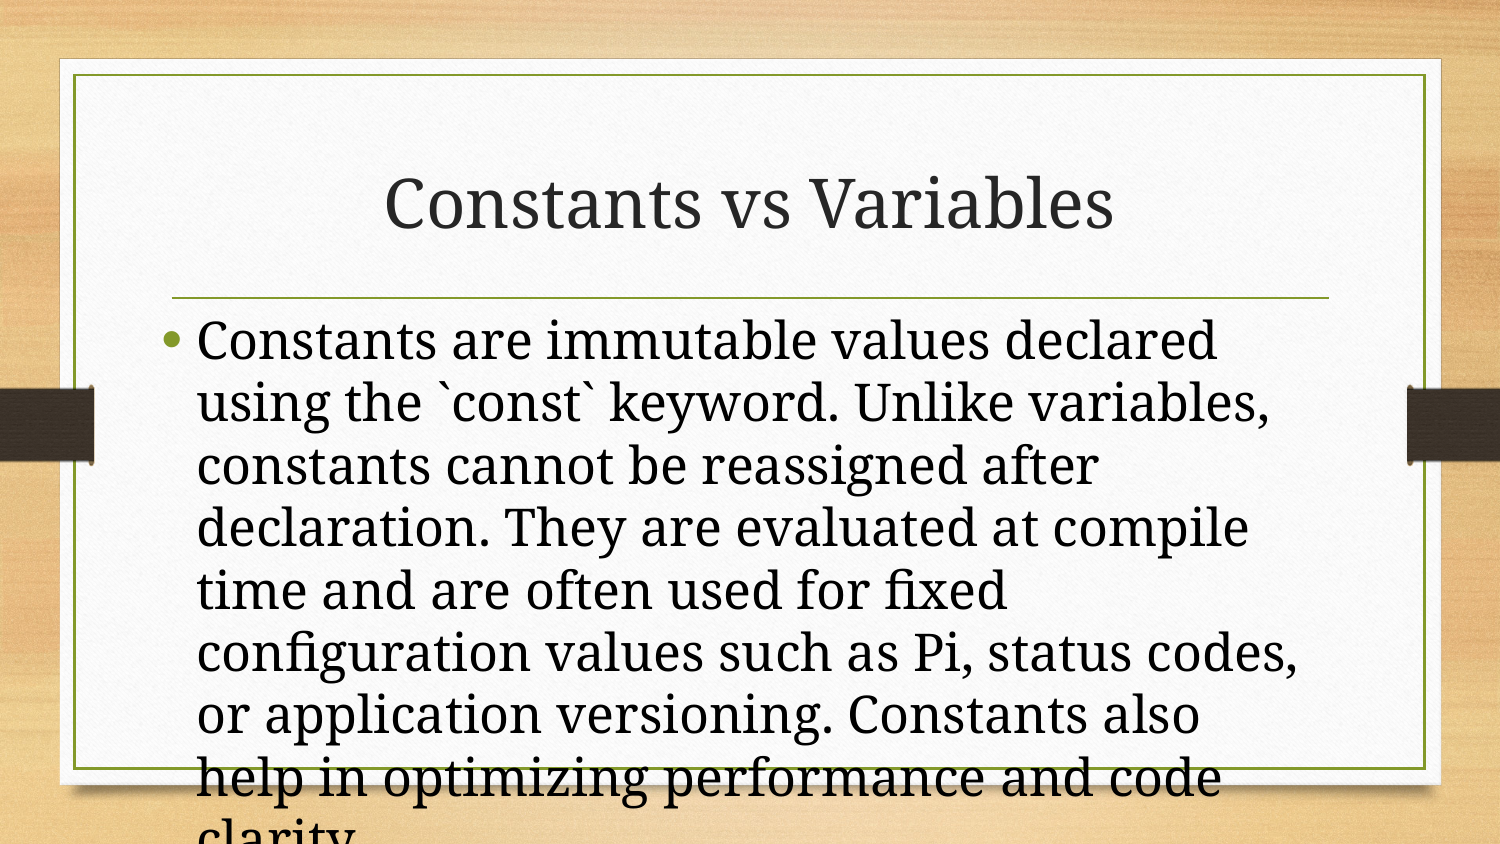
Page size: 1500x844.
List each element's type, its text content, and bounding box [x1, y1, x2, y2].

picture [0, 0, 1500, 844]
title Constants vs Variables [159, 120, 1341, 282]
list Constants are immutable values declared using the `const` keyword. Unlike variables, constants cannot be reassigned after declaration. They are evaluated at compile time and are often used for fixed configuration values such as Pi, status codes, or application versioning. Constants also help in optimizing performance and code clarity. [146, 299, 1328, 708]
